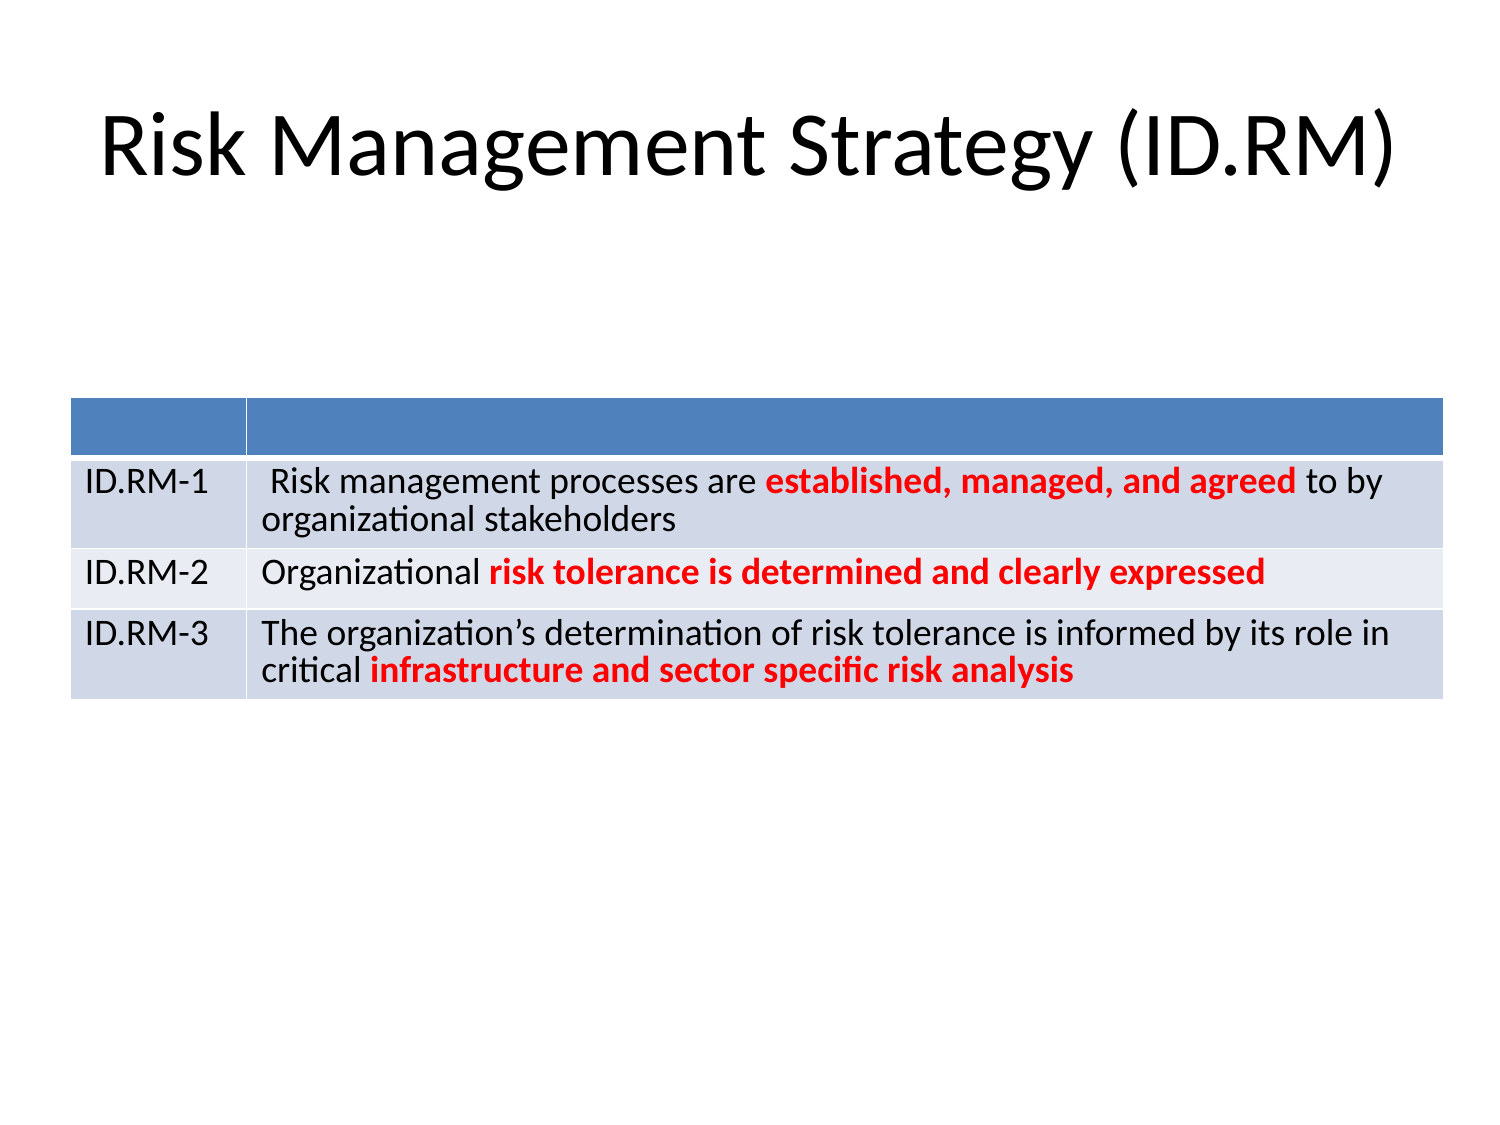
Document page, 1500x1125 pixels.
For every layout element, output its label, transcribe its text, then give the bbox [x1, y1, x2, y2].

table_header [247, 398, 1443, 455]
table_cell ID.RM-2 [71, 549, 246, 608]
table_cell Organizational risk tolerance is determined and clearly expressed [247, 549, 1443, 608]
title Risk Management Strategy (ID.RM) [75, 45, 1425, 233]
table_header [71, 398, 246, 455]
table_cell Risk management processes are established, managed, and agreed to by organizational stakeholders [247, 461, 1443, 548]
table_cell The organization’s determination of risk tolerance is informed by its role in critical infrastructure and sector specific risk analysis [247, 610, 1443, 699]
table_cell ID.RM-3 [71, 610, 246, 699]
table_cell ID.RM-1 [71, 461, 246, 548]
